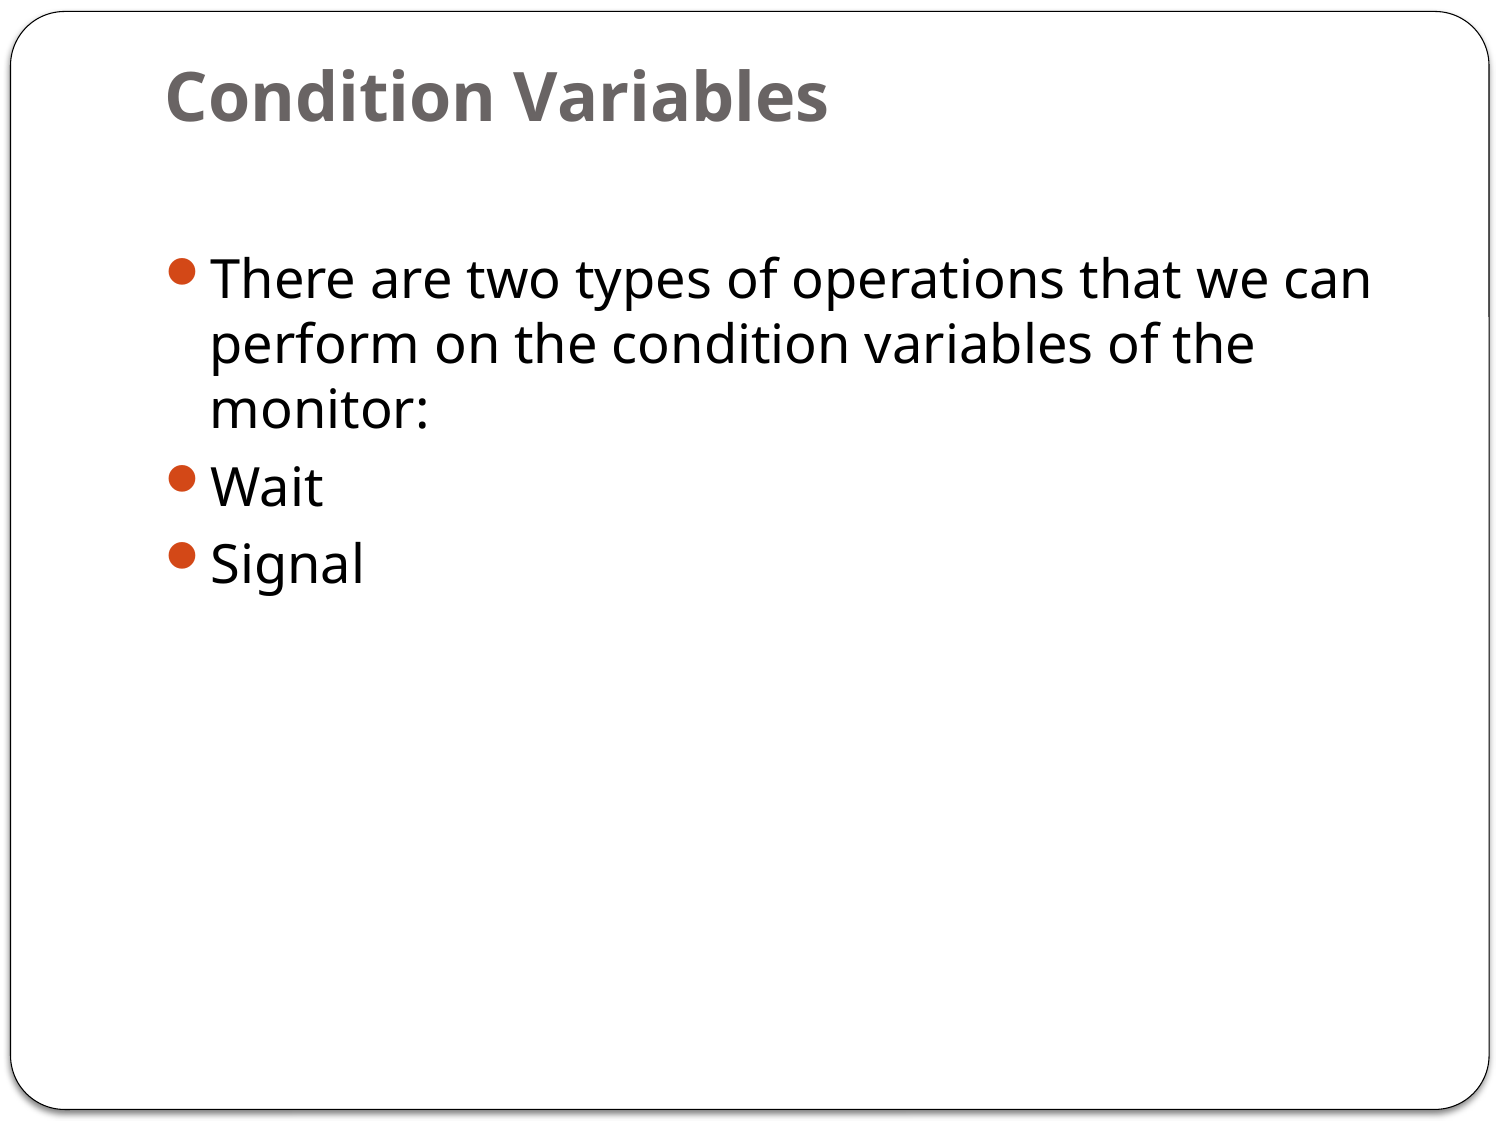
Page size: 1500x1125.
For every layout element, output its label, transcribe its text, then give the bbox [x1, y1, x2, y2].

list There are two types of operations that we can perform on the condition variables of the monitor: Wait Signal [150, 237, 1425, 988]
title Condition Variables [150, 45, 1425, 233]
